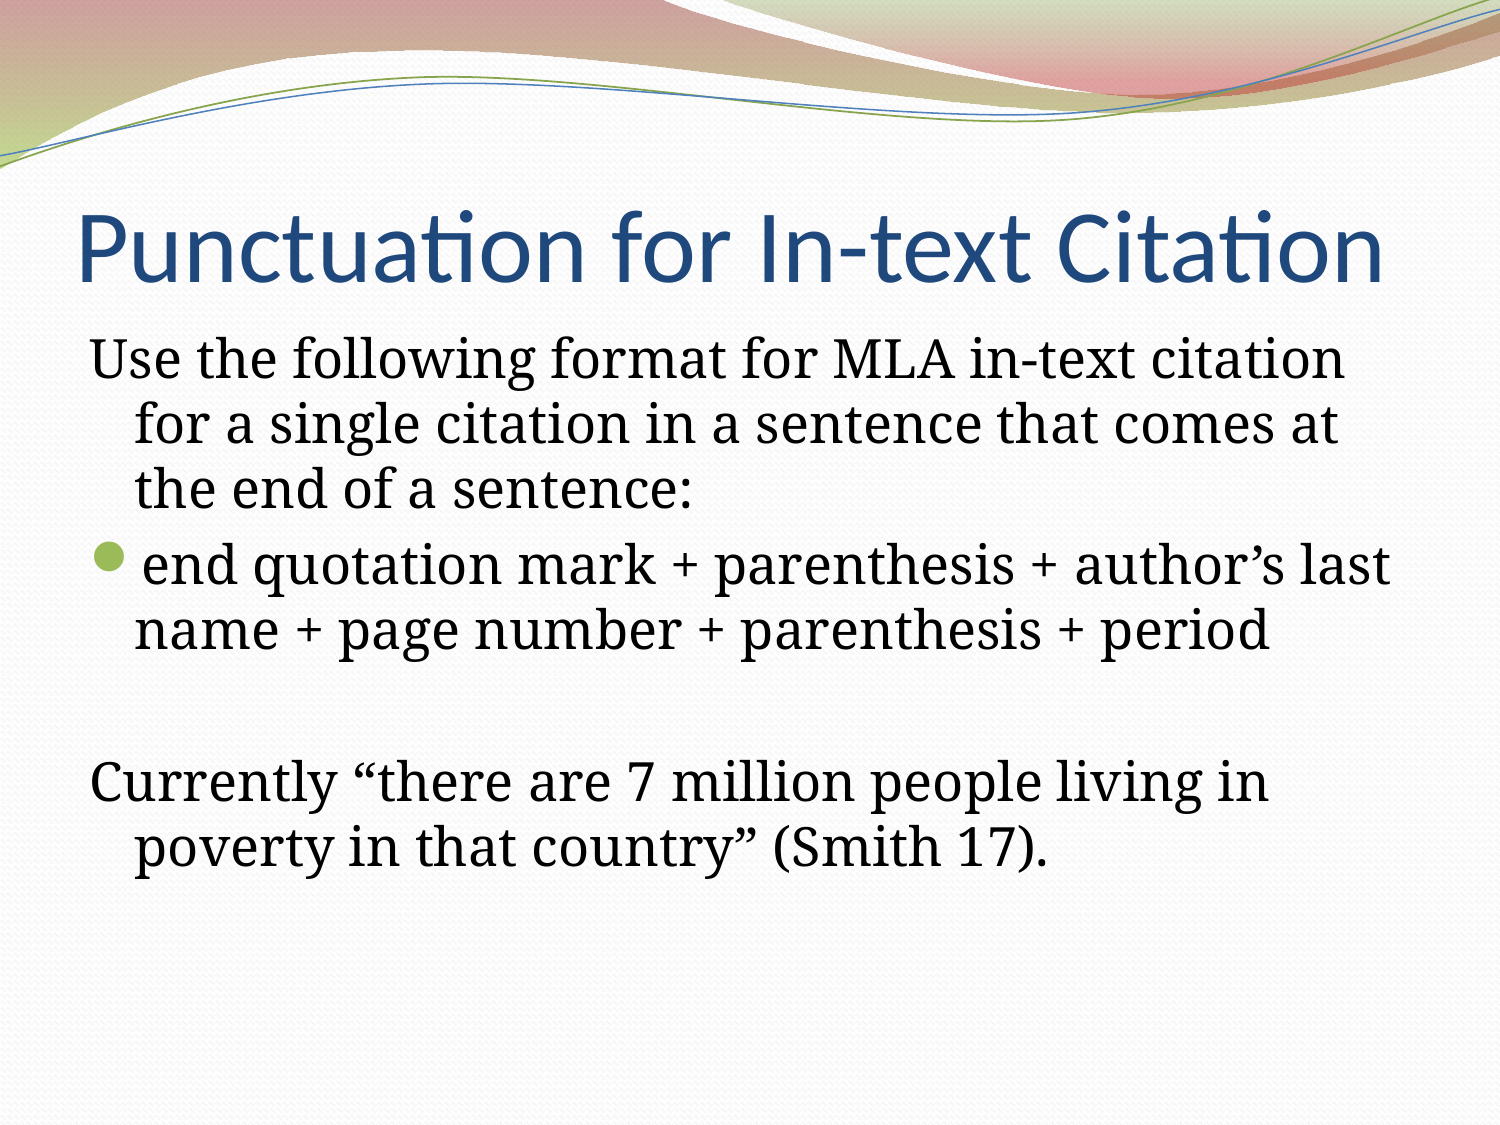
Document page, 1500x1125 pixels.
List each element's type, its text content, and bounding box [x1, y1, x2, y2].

list Use the following format for MLA in-text citation for a single citation in a sentence that comes at the end of a sentence: end quotation mark + parenthesis + author’s last name + page number + parenthesis + period Currently “there are 7 million people living in poverty in that country” (Smith 17). [75, 317, 1425, 1038]
title Punctuation for In-text Citation [75, 115, 1425, 303]
